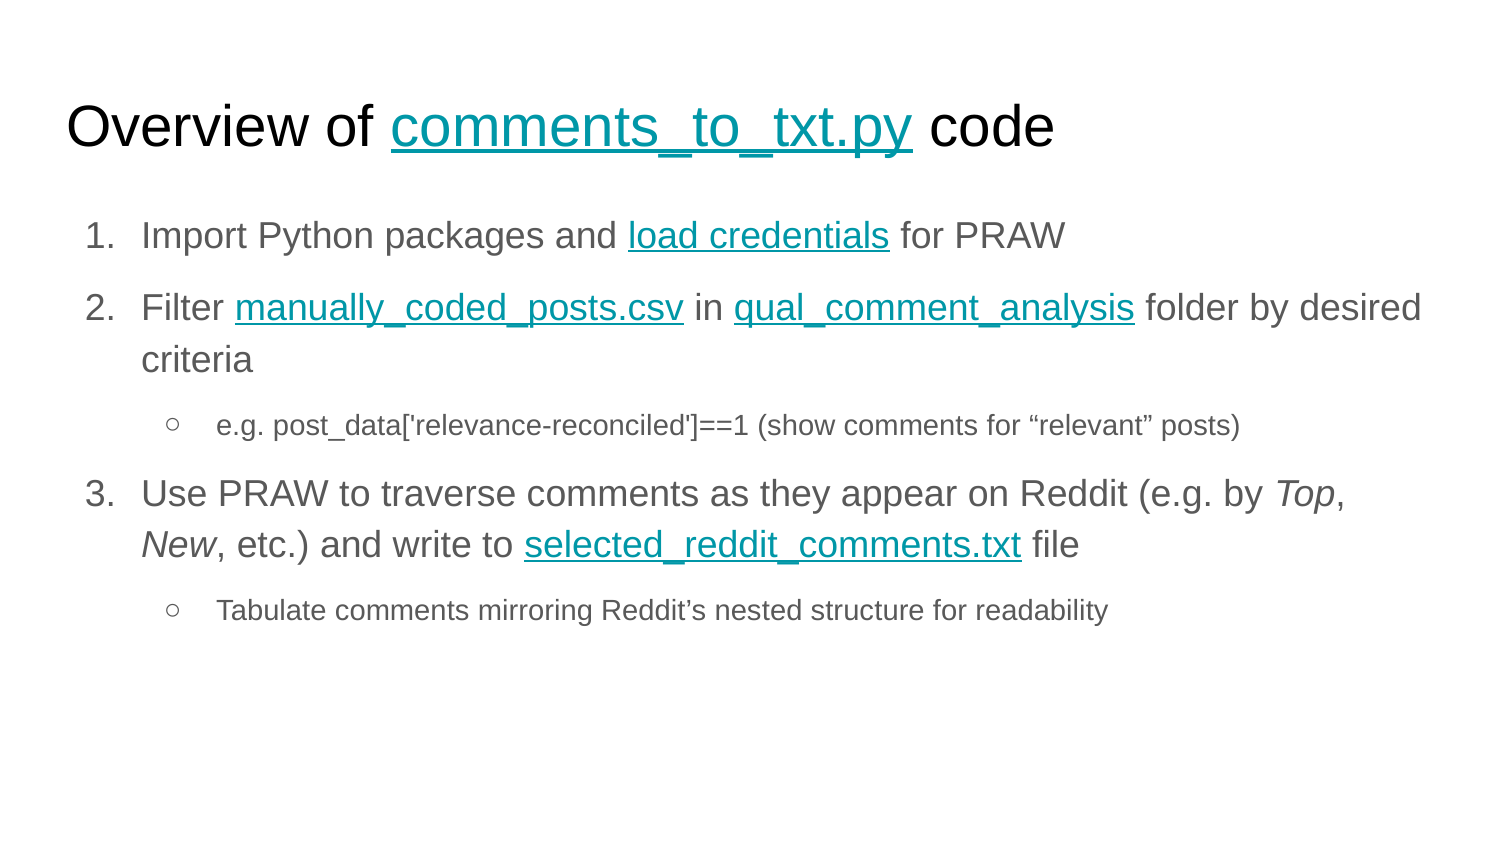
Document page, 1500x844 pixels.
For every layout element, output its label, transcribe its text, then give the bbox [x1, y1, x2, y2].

title Overview of comments_to_txt.py code [51, 72, 1449, 167]
list Import Python packages and load credentials for PRAW Filter manually_coded_posts.csv in qual_comment_analysis folder by desired criteria e.g. post_data['relevance-reconciled']==1 (show comments for “relevant” posts) Use PRAW to traverse comments as they appear on Reddit (e.g. by Top, New, etc.) and write to selected_reddit_comments.txt file Tabulate comments mirroring Reddit’s nested structure for readability [51, 189, 1449, 815]
